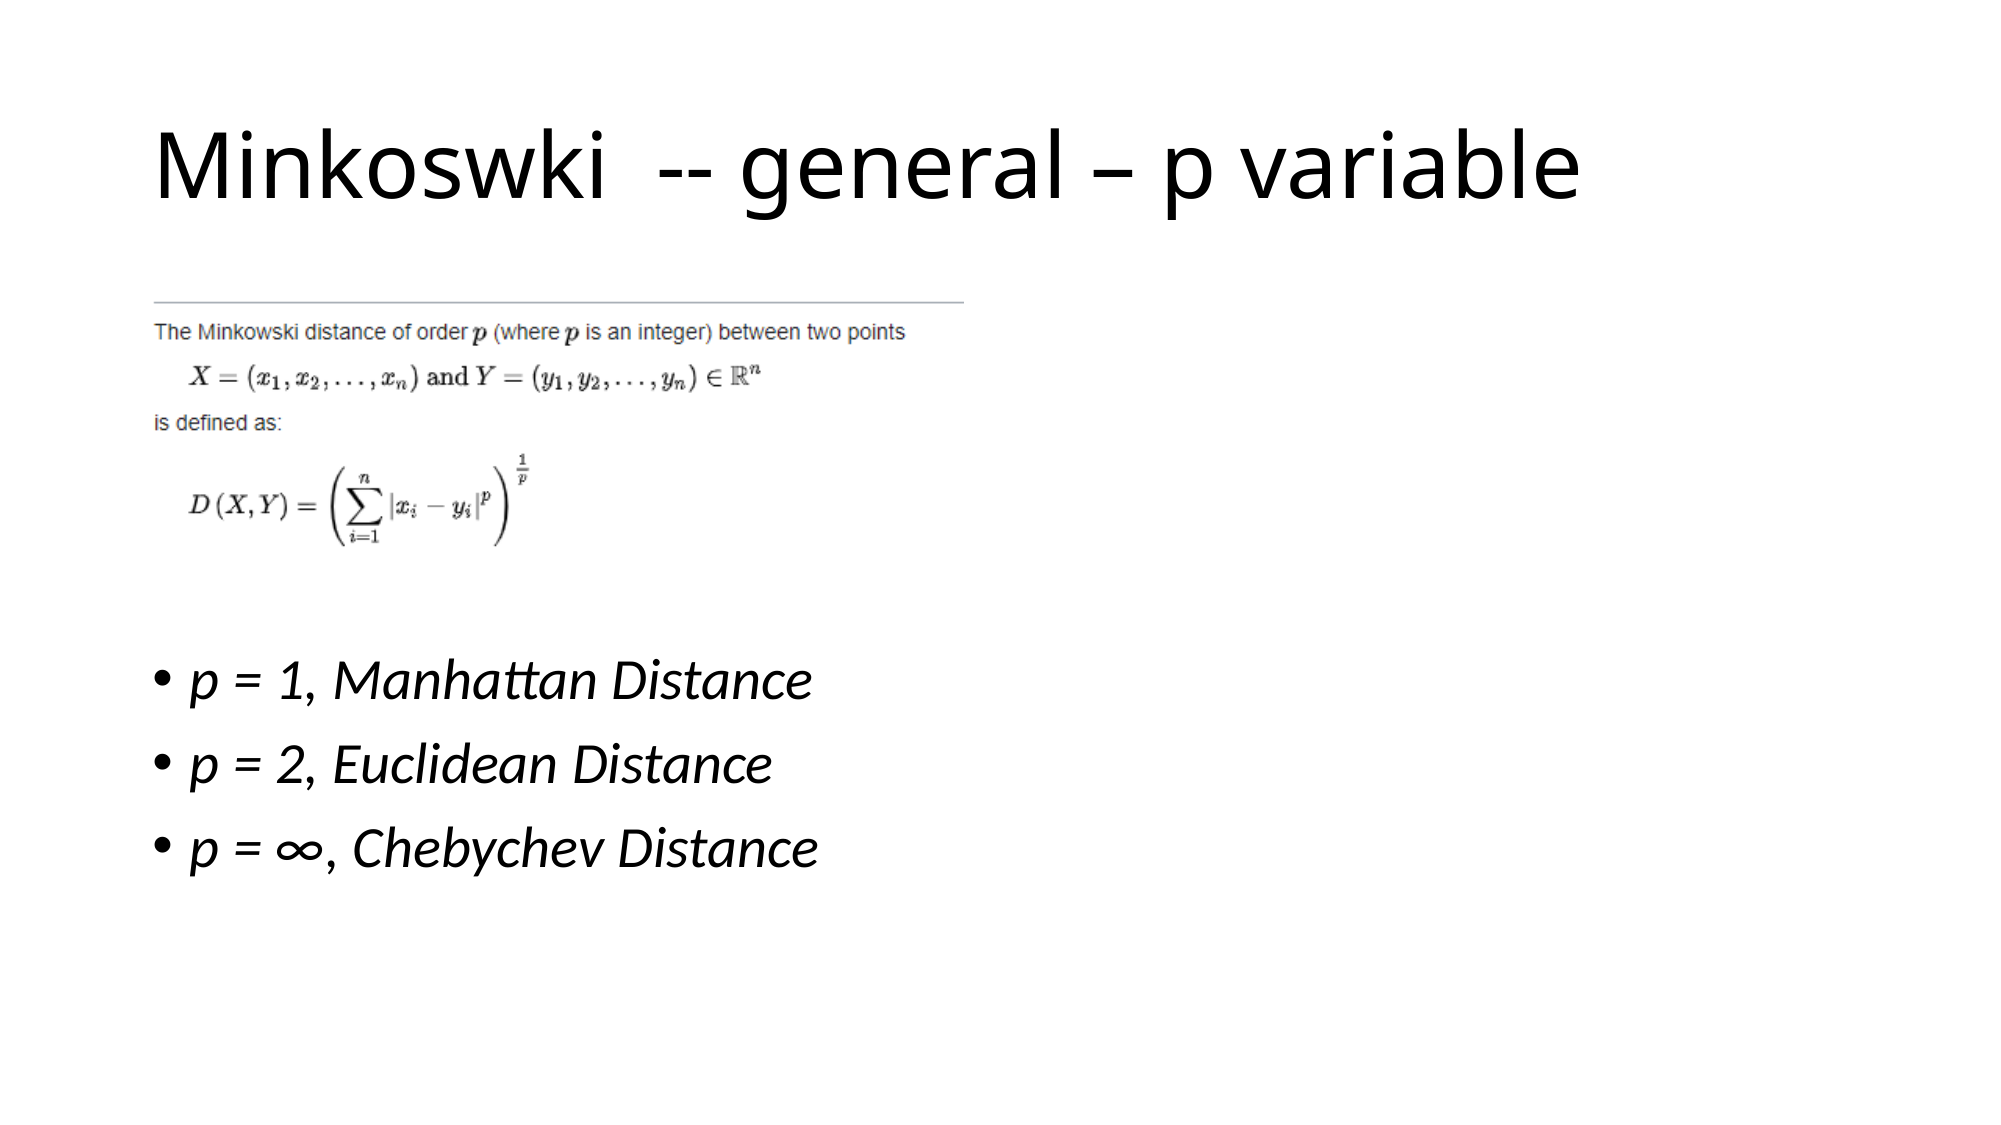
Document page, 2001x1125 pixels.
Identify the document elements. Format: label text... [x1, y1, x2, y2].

picture [137, 299, 964, 562]
title Minkoswki -- general – p variable [137, 59, 1863, 278]
list p = 1, Manhattan Distance p = 2, Euclidean Distance p = ∞, Chebychev Distance [137, 299, 1863, 1014]
